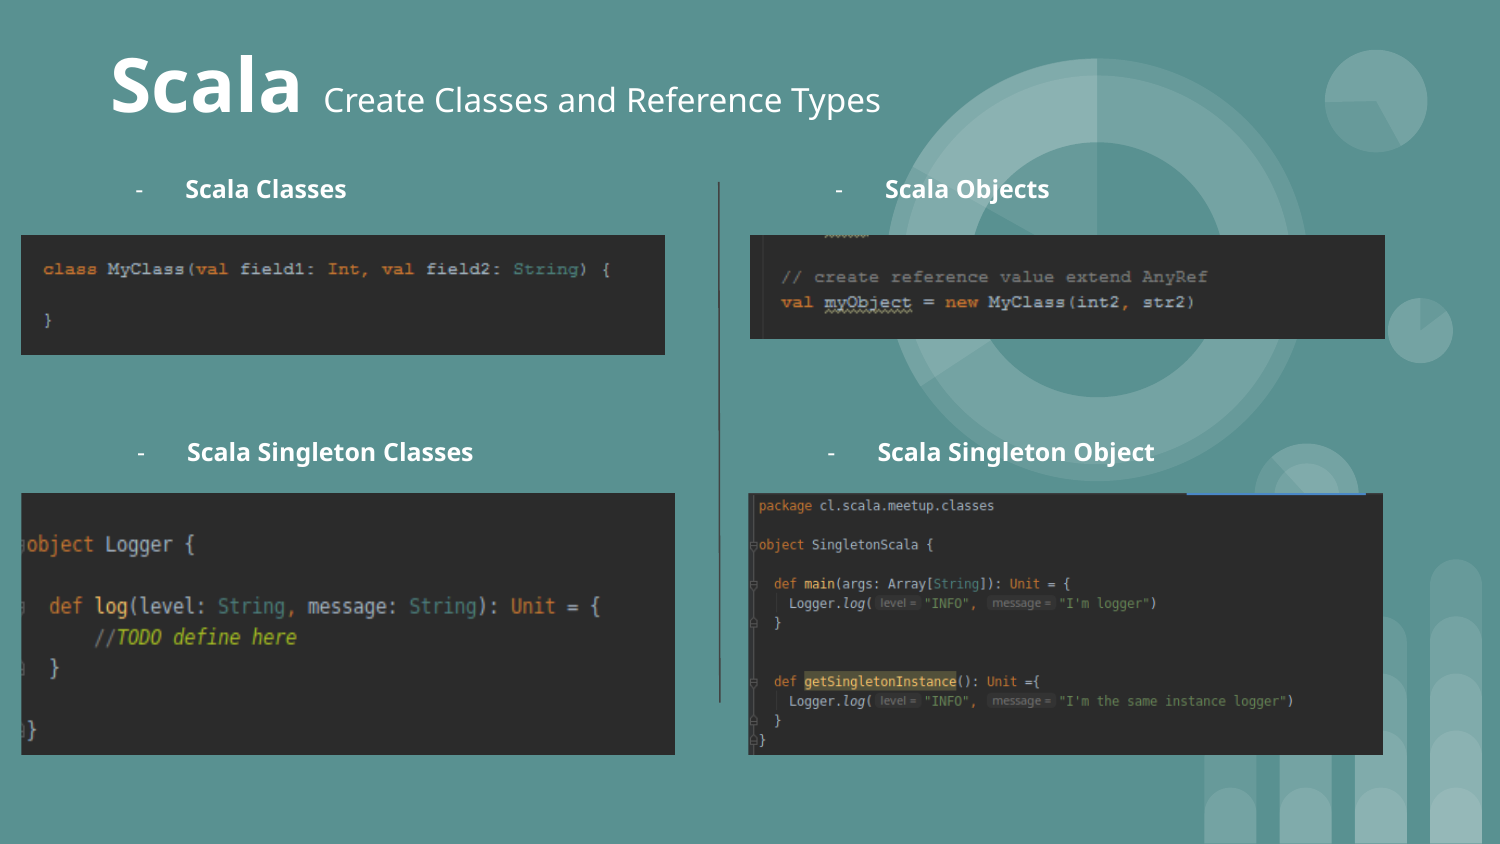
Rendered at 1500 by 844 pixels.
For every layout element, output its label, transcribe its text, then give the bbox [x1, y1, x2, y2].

picture [20, 235, 666, 355]
text_box Scala Singleton Object [787, 421, 1280, 492]
picture [20, 493, 676, 755]
picture [749, 235, 1385, 339]
title Scala Classes [95, 167, 451, 233]
picture [748, 493, 1383, 755]
title Scala Create Classes and Reference Types [95, 25, 1004, 140]
title Scala Objects [795, 167, 1500, 330]
text_box Scala Singleton Classes [97, 421, 590, 492]
